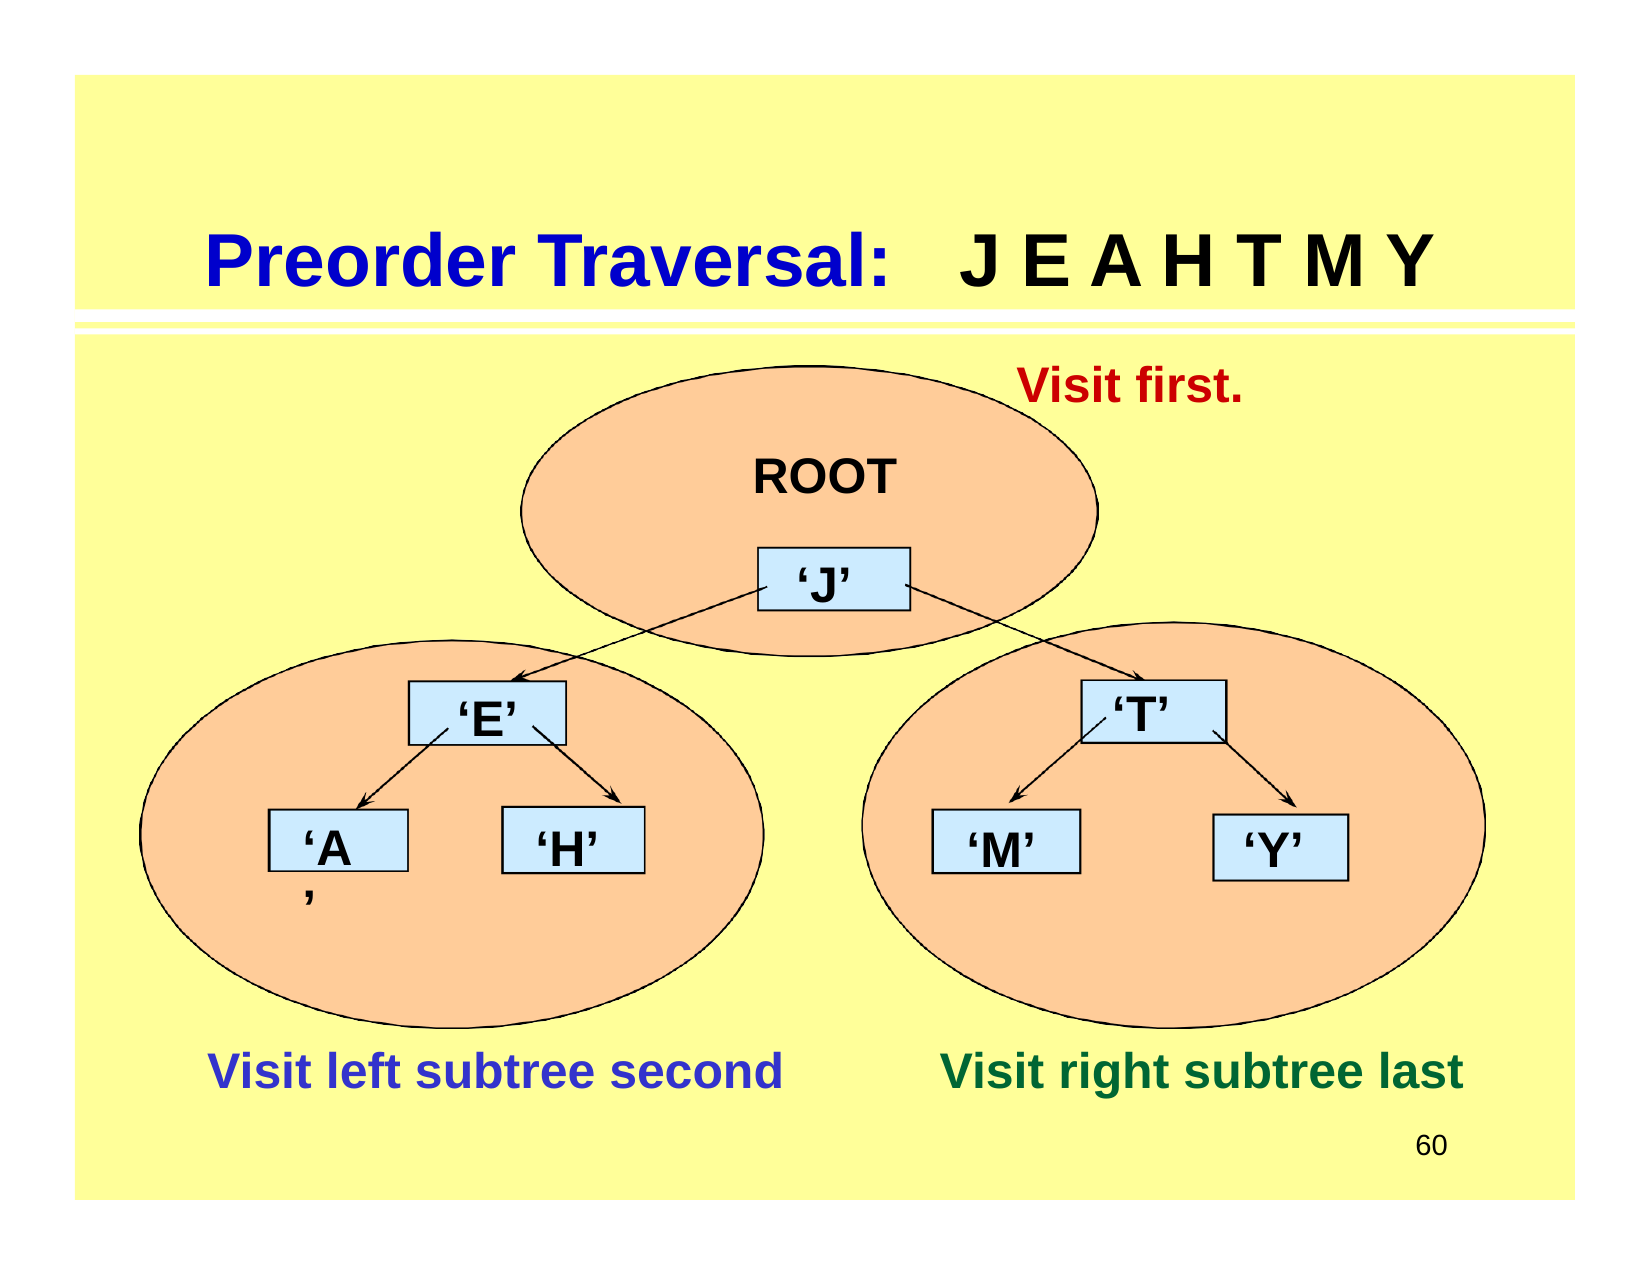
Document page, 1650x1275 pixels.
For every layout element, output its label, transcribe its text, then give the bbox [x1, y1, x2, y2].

text_box Visit left subtree second [204, 1038, 787, 1098]
slide_number 60 [1409, 1120, 1454, 1275]
text_box Visit right subtree last [937, 1038, 1466, 1098]
text_box J E A H T M Y Visit first. [957, 208, 1445, 364]
picture [139, 365, 1487, 1030]
title Preorder Traversal: [202, 208, 897, 364]
